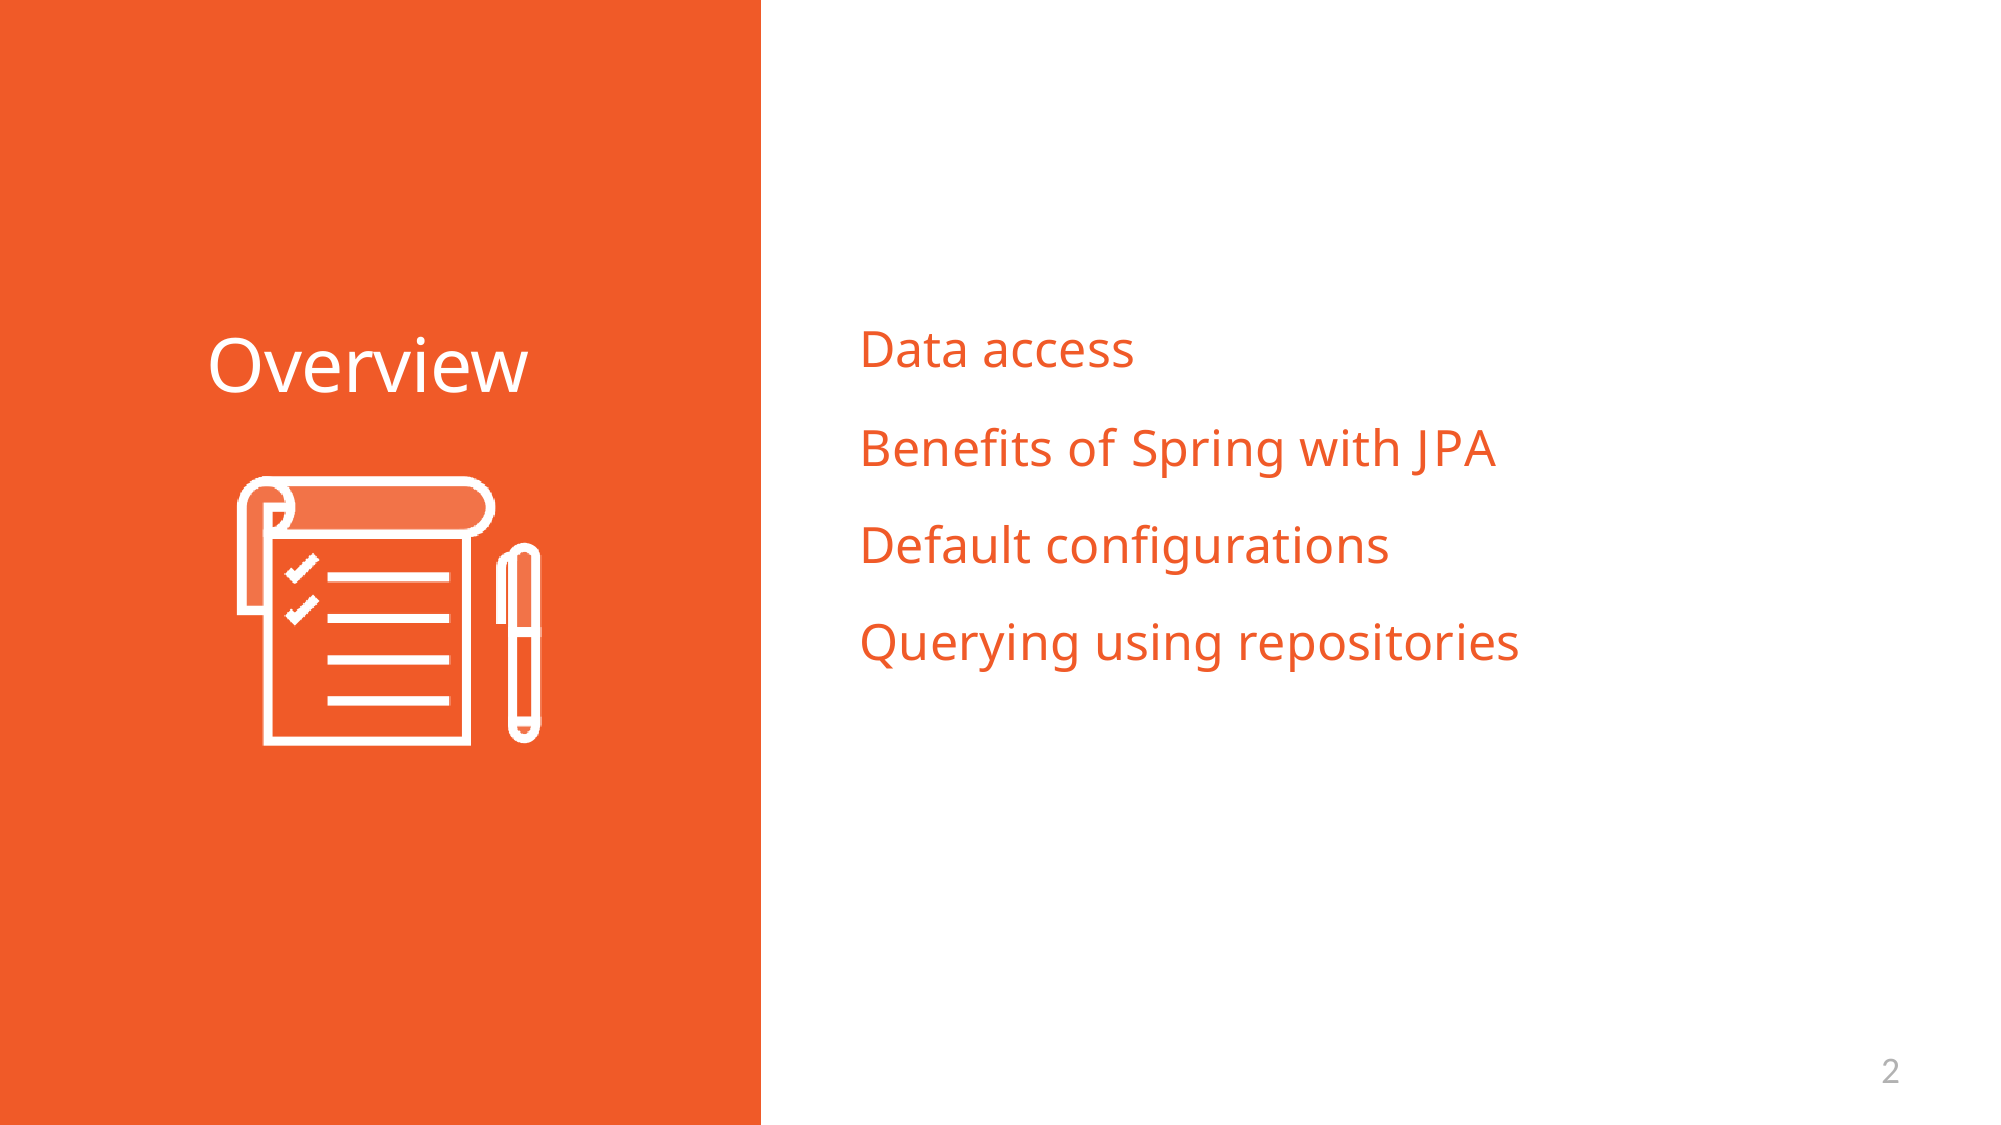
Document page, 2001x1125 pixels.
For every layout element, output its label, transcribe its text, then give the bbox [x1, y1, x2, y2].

text_box Data access Benefits of Spring with JPA Default configurations Querying using repositories [857, 315, 1558, 671]
picture [0, 0, 761, 1125]
slide_number 2 [1440, 1046, 1900, 1103]
